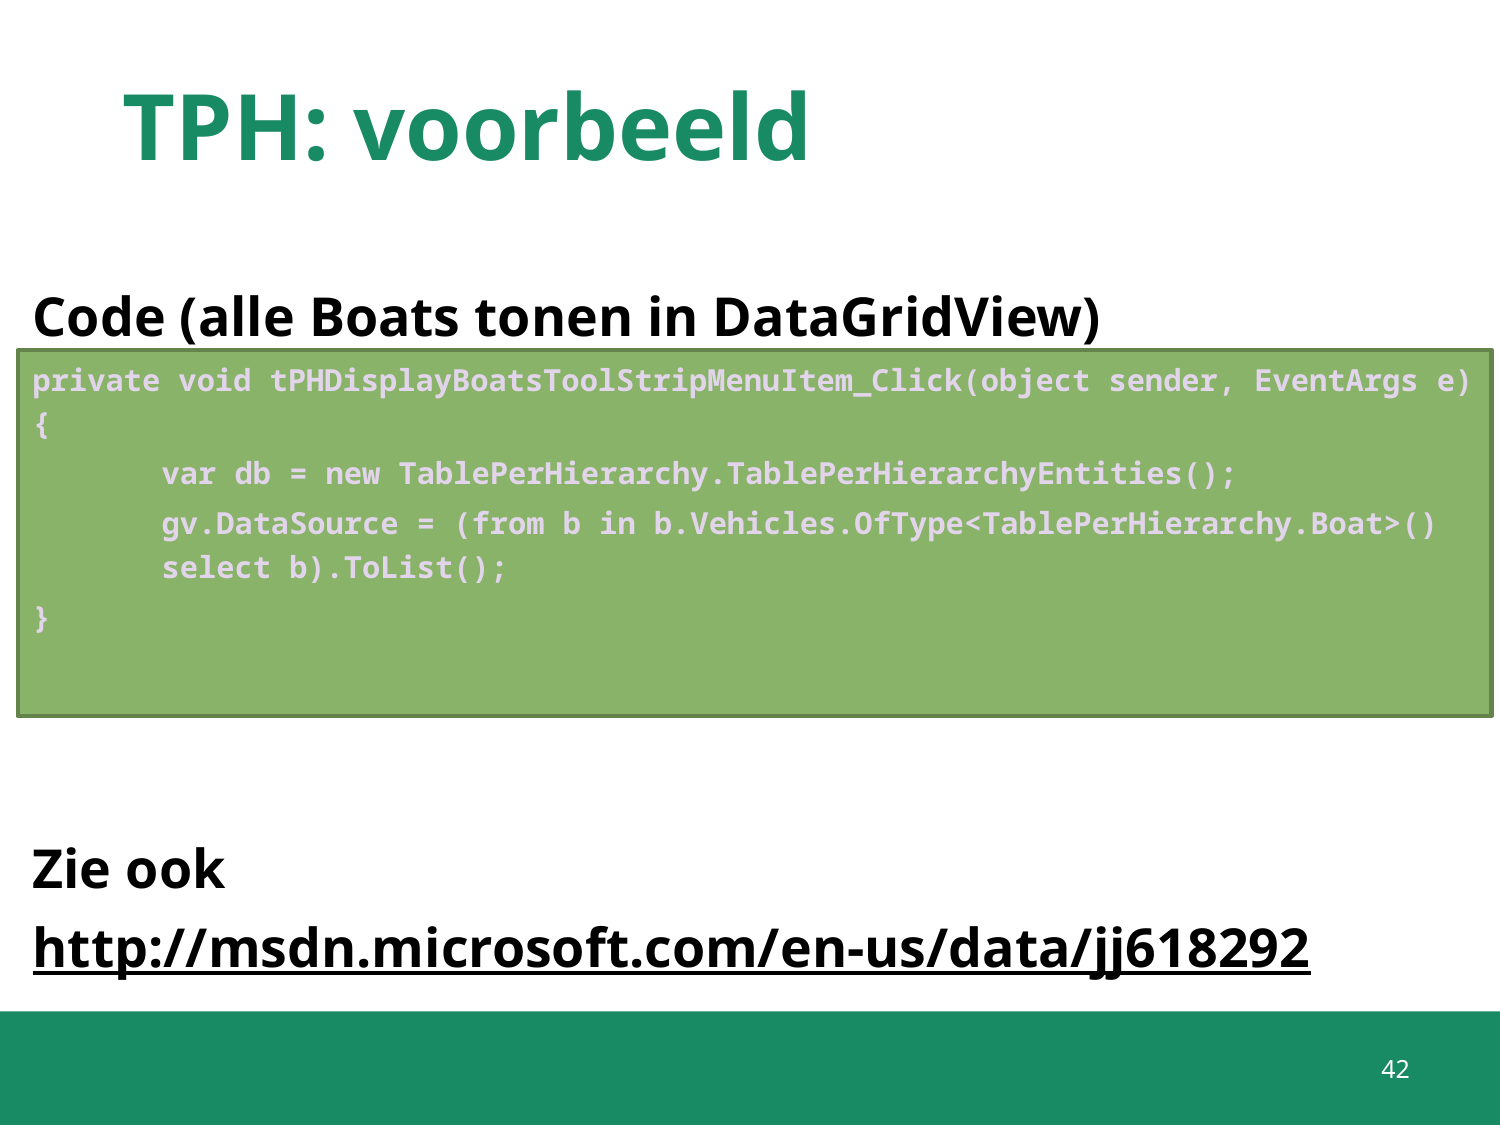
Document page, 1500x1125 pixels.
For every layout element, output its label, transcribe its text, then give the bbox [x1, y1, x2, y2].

slide_number 42 [1338, 1040, 1425, 1101]
title TPH: voorbeeld [107, 30, 1425, 218]
list Code (alle Boats tonen in DataGridView) private void tPHDisplayBoatsToolStripMenuItem_Click(object sender, EventArgs e) { var db = new TablePerHierarchy.TablePerHierarchyEntities(); gv.DataSource = (from b in b.Vehicles.OfType<TablePerHierarchy.Boat>() select b).ToList(); } Zie ook http://msdn.microsoft.com/en-us/data/jj618292 [17, 262, 1500, 1005]
